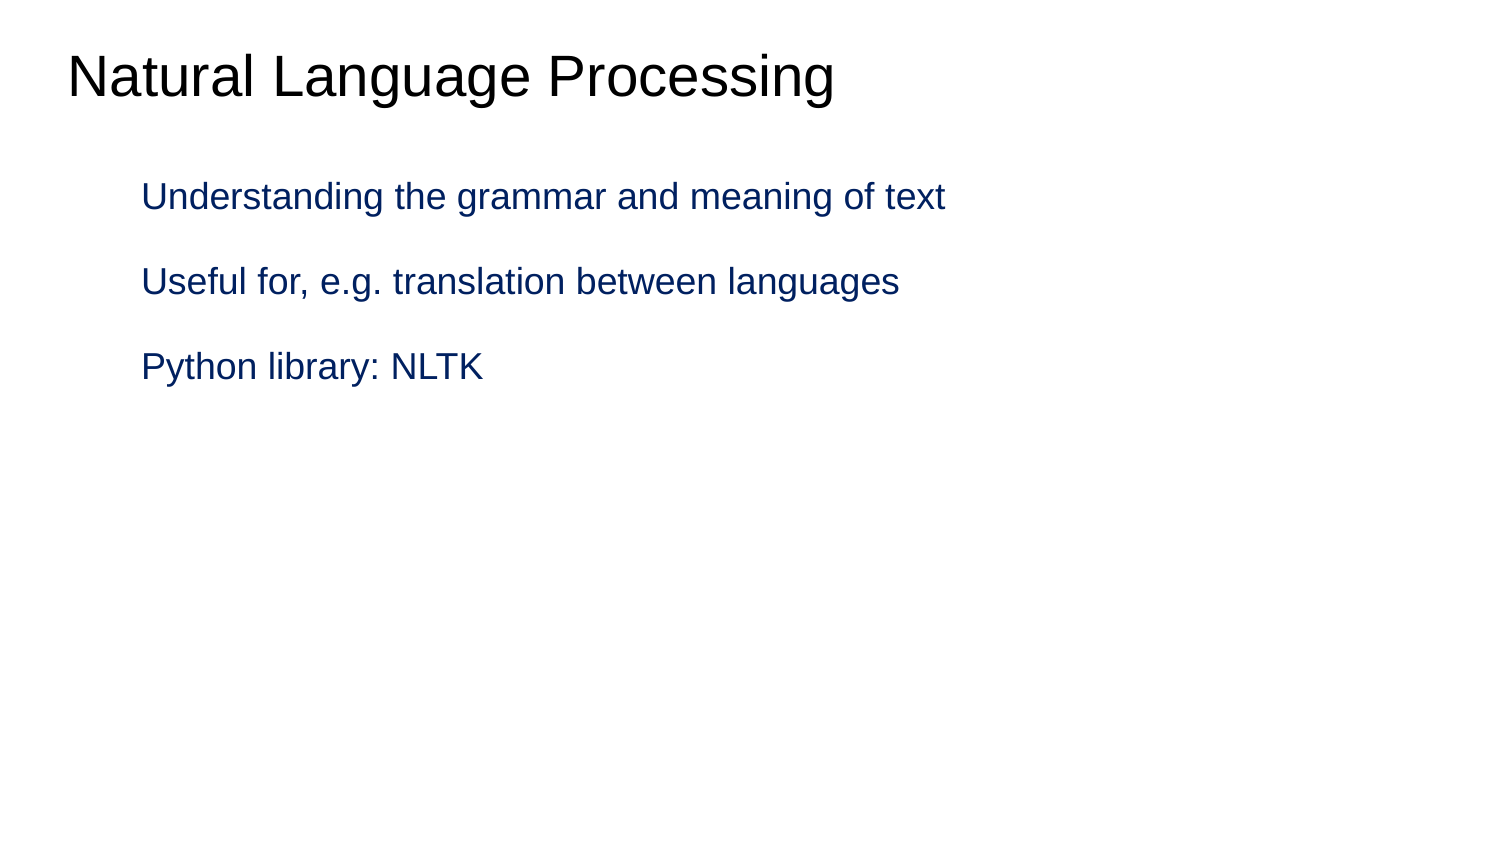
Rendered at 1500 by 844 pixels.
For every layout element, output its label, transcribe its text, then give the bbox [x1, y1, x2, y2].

list Understanding the grammar and meaning of text Useful for, e.g. translation between languages Python library: NLTK [51, 150, 1449, 750]
title Natural Language Processing [52, 23, 1451, 118]
